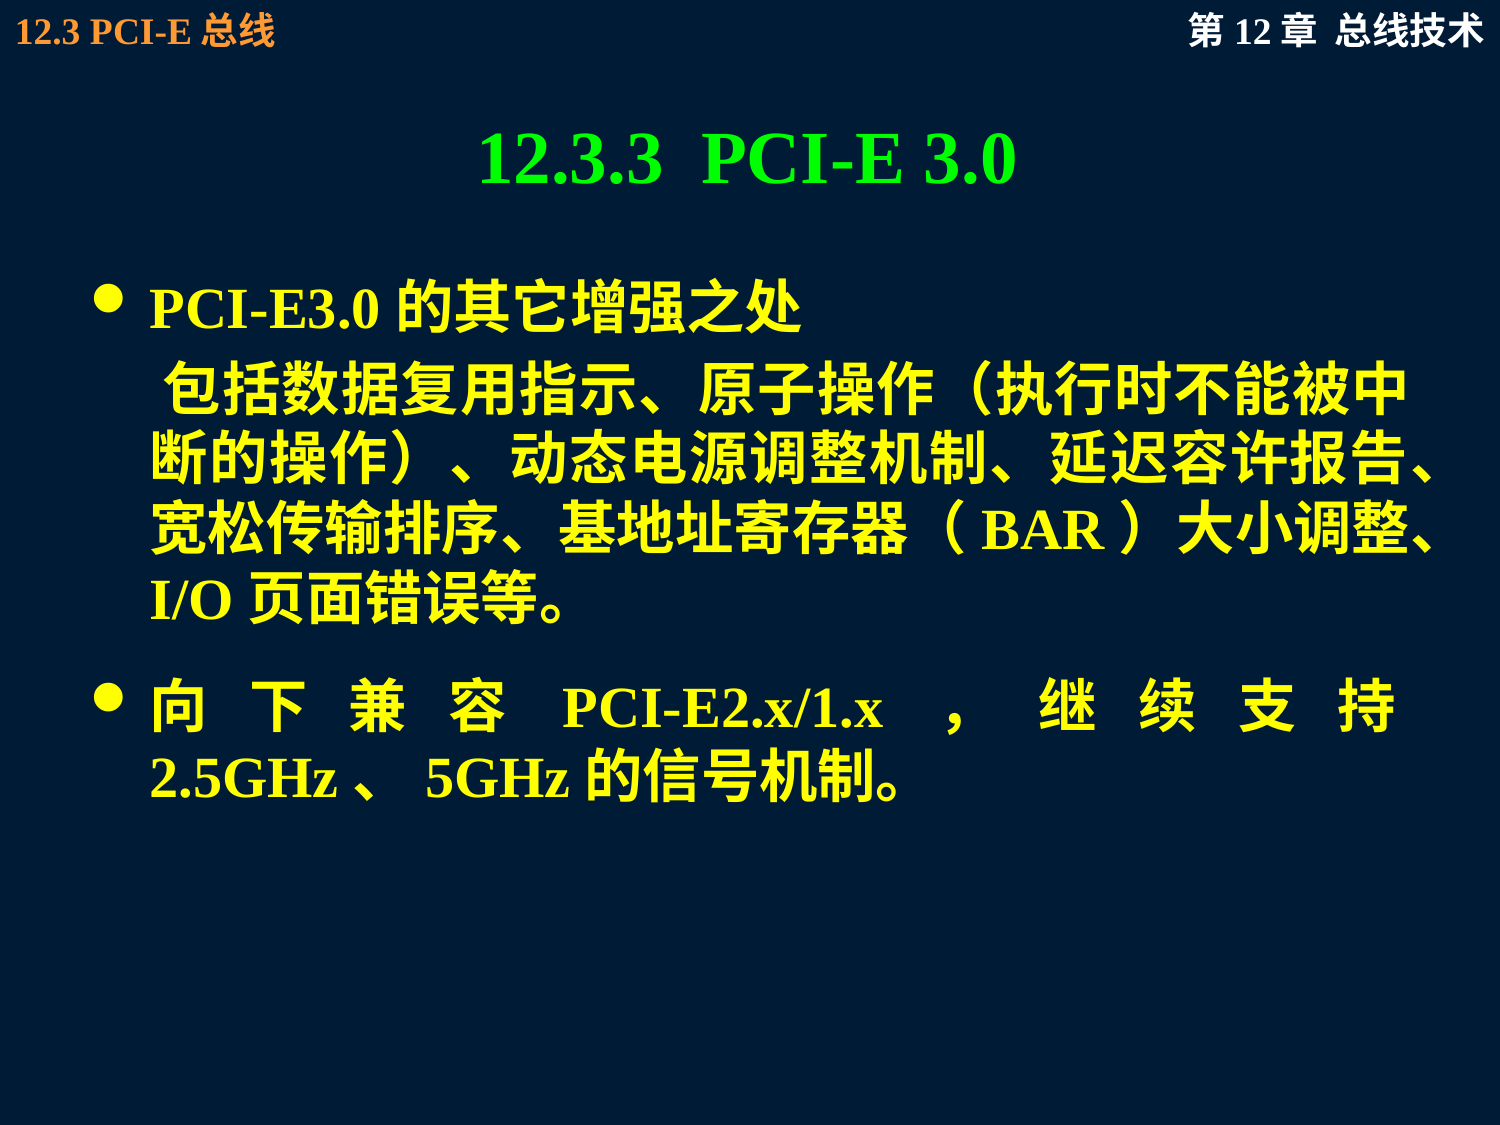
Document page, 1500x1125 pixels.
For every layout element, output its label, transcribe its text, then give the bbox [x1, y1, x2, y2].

title 12.3.3 PCI-E 3.0 [71, 59, 1422, 247]
list PCI-E3.0的其它增强之处 包括数据复用指示、原子操作（执行时不能被中断的操作）、动态电源调整机制、延迟容许报告、宽松传输排序、基地址寄存器（BAR）大小调整、I/O页面错误等。 向下兼容PCI-E2.x/1.x，继续支持2.5GHz、5GHz的信号机制。 [75, 262, 1425, 1035]
